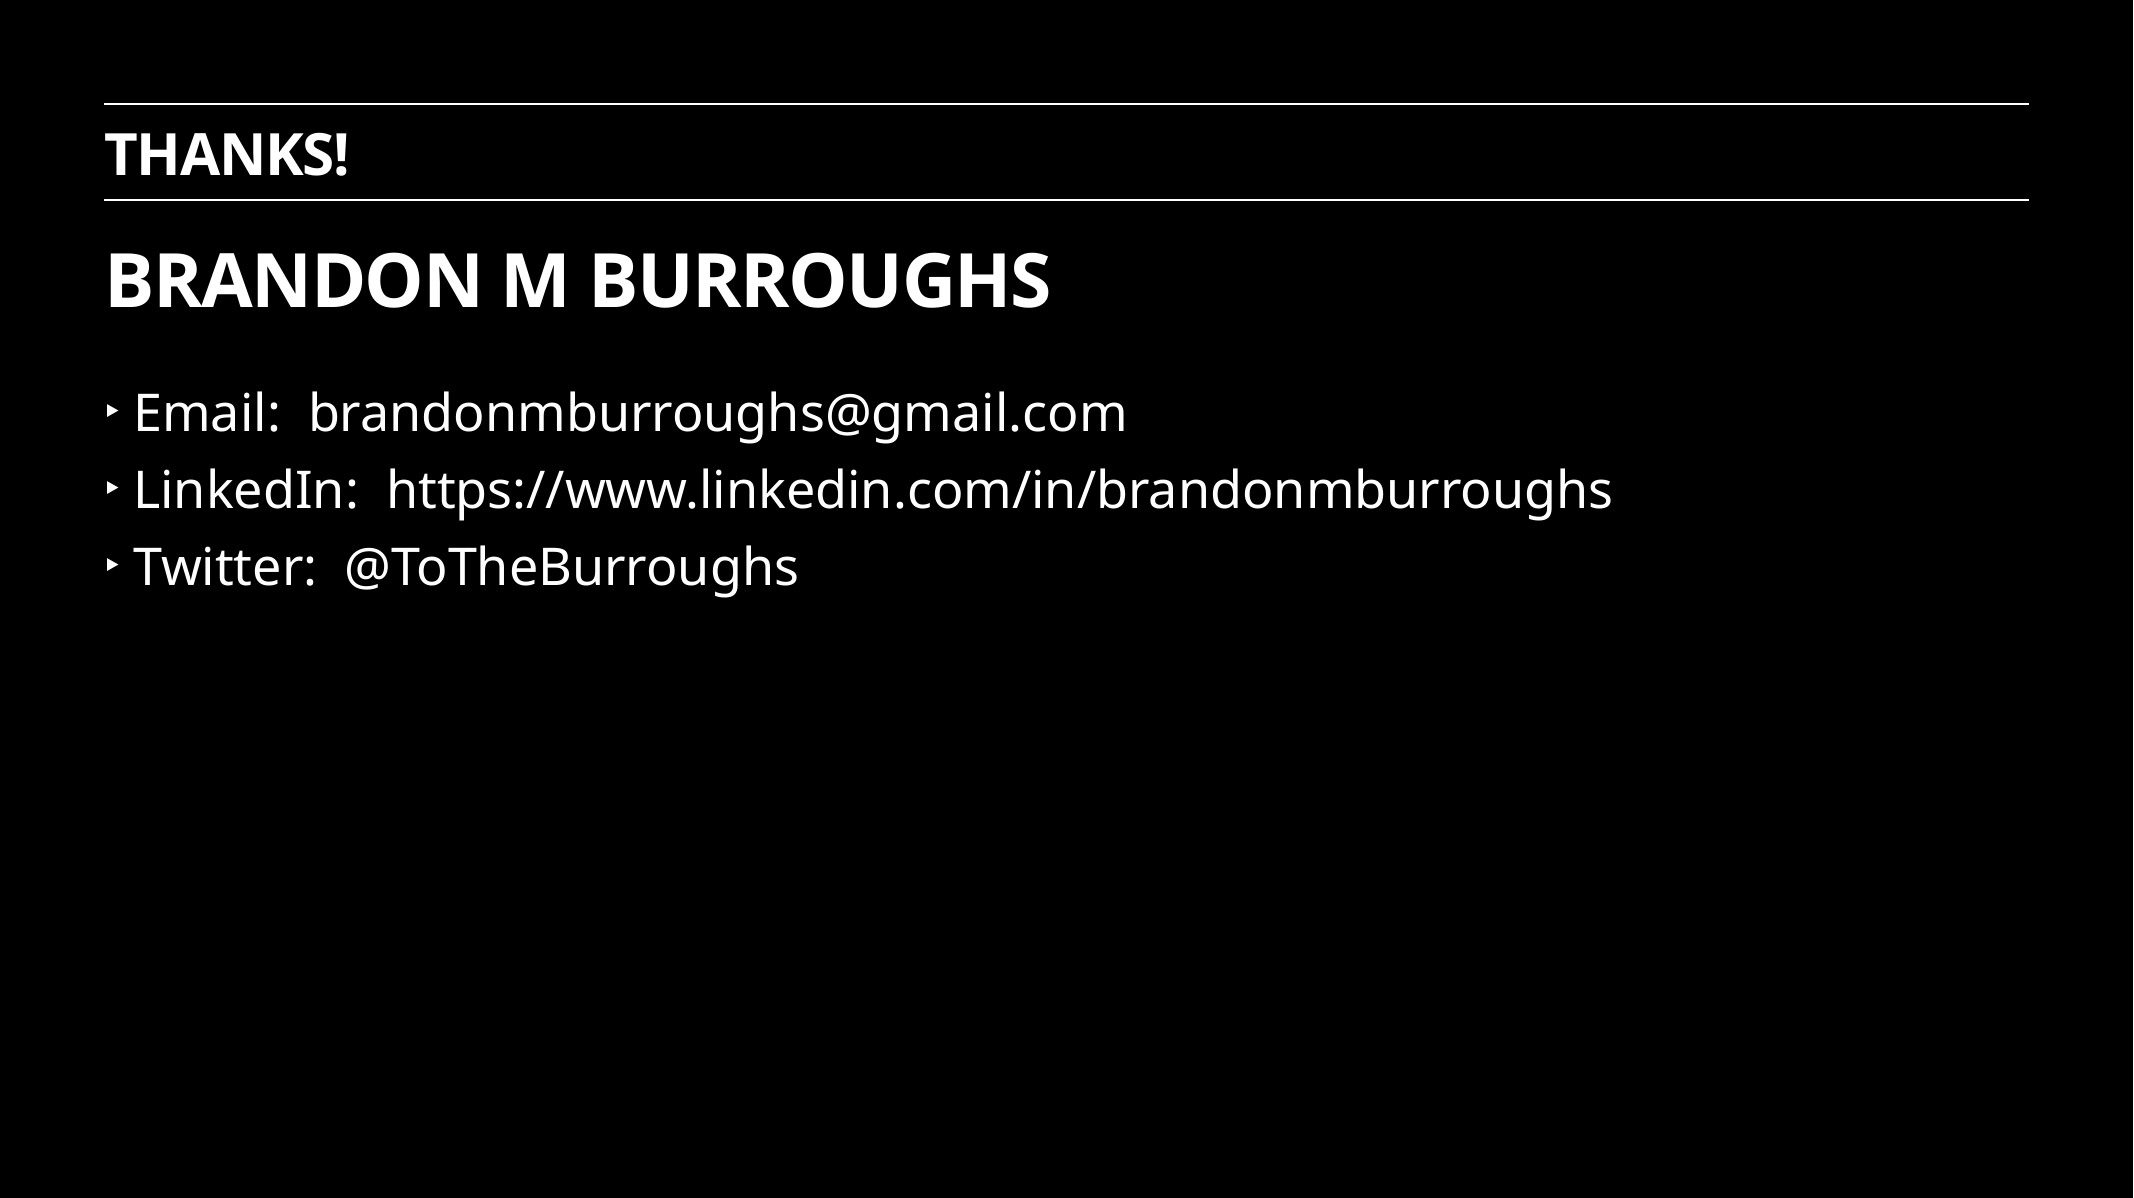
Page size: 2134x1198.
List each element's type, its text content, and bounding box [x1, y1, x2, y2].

text_box Brandon M Burroughs [104, 260, 2030, 319]
text_box thanks! [104, 120, 1371, 192]
text_box Email: brandonmburroughs@gmail.com LinkedIn: https://www.linkedin.com/in/brandonmburroughs Twitter: @ToTheBurroughs [104, 372, 2030, 998]
